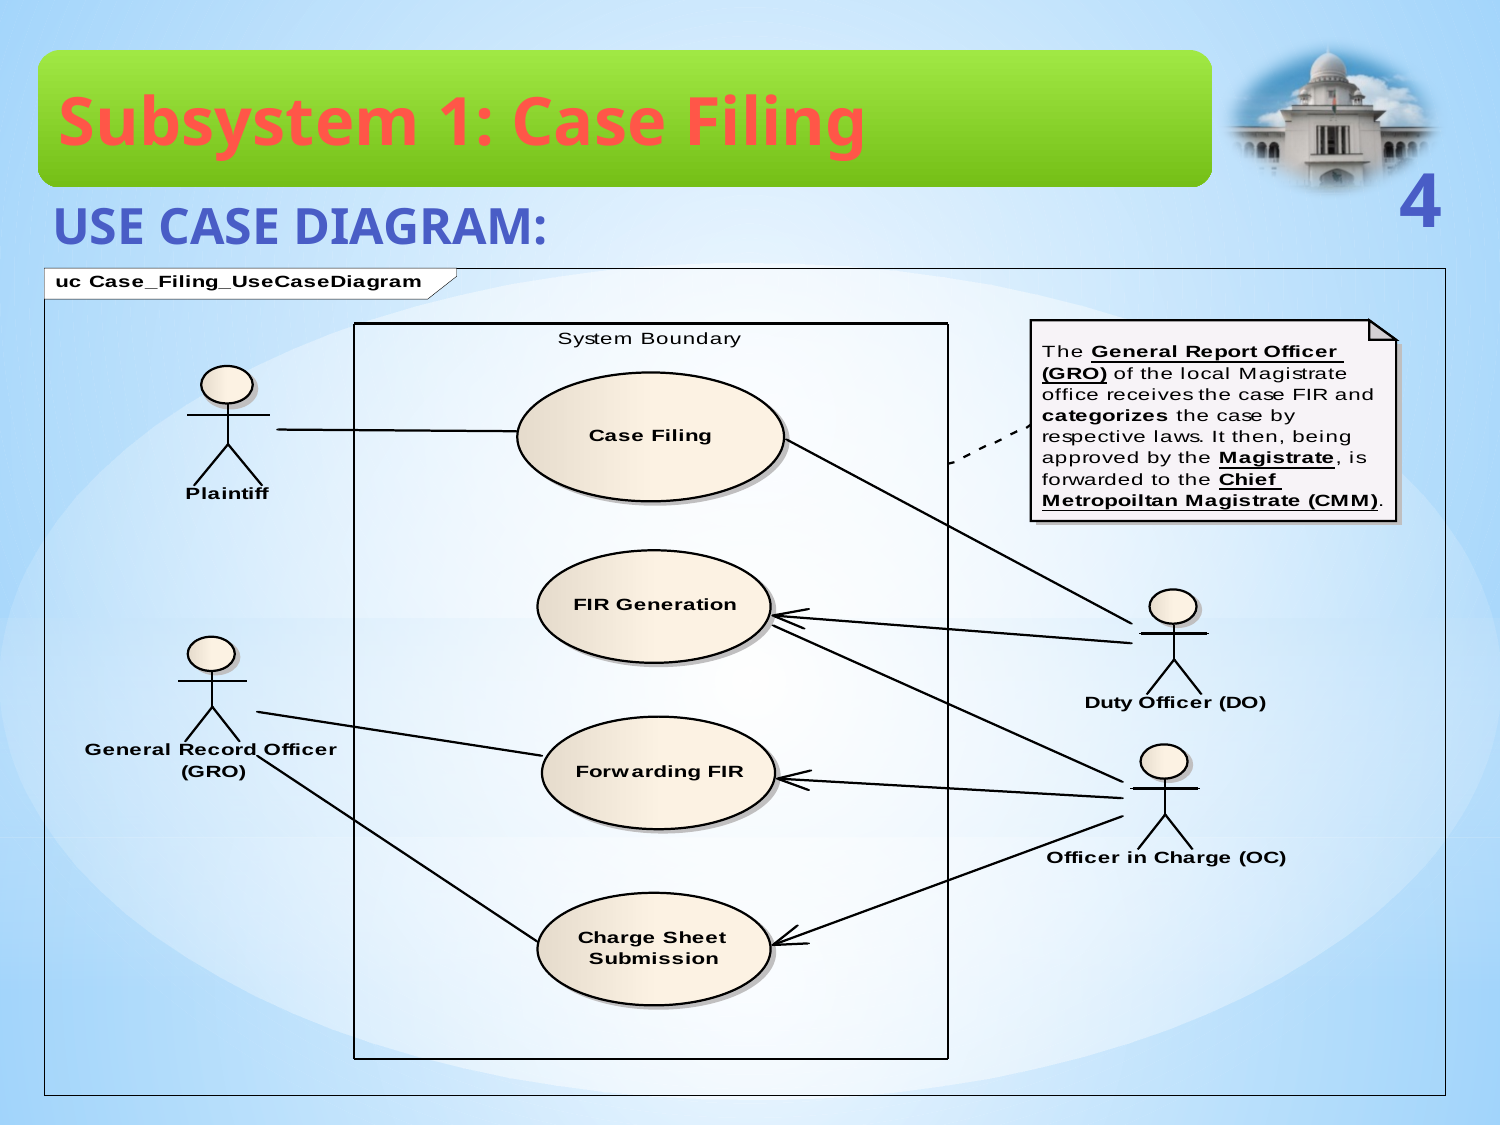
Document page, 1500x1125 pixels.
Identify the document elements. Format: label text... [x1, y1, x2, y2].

text_box Subsystem 1: Case Filing [37, 49, 1206, 188]
picture [1212, 34, 1453, 203]
text_box Use Case Diagram: [37, 187, 573, 261]
picture [37, 262, 1453, 1101]
slide_number 4 [1362, 162, 1479, 244]
